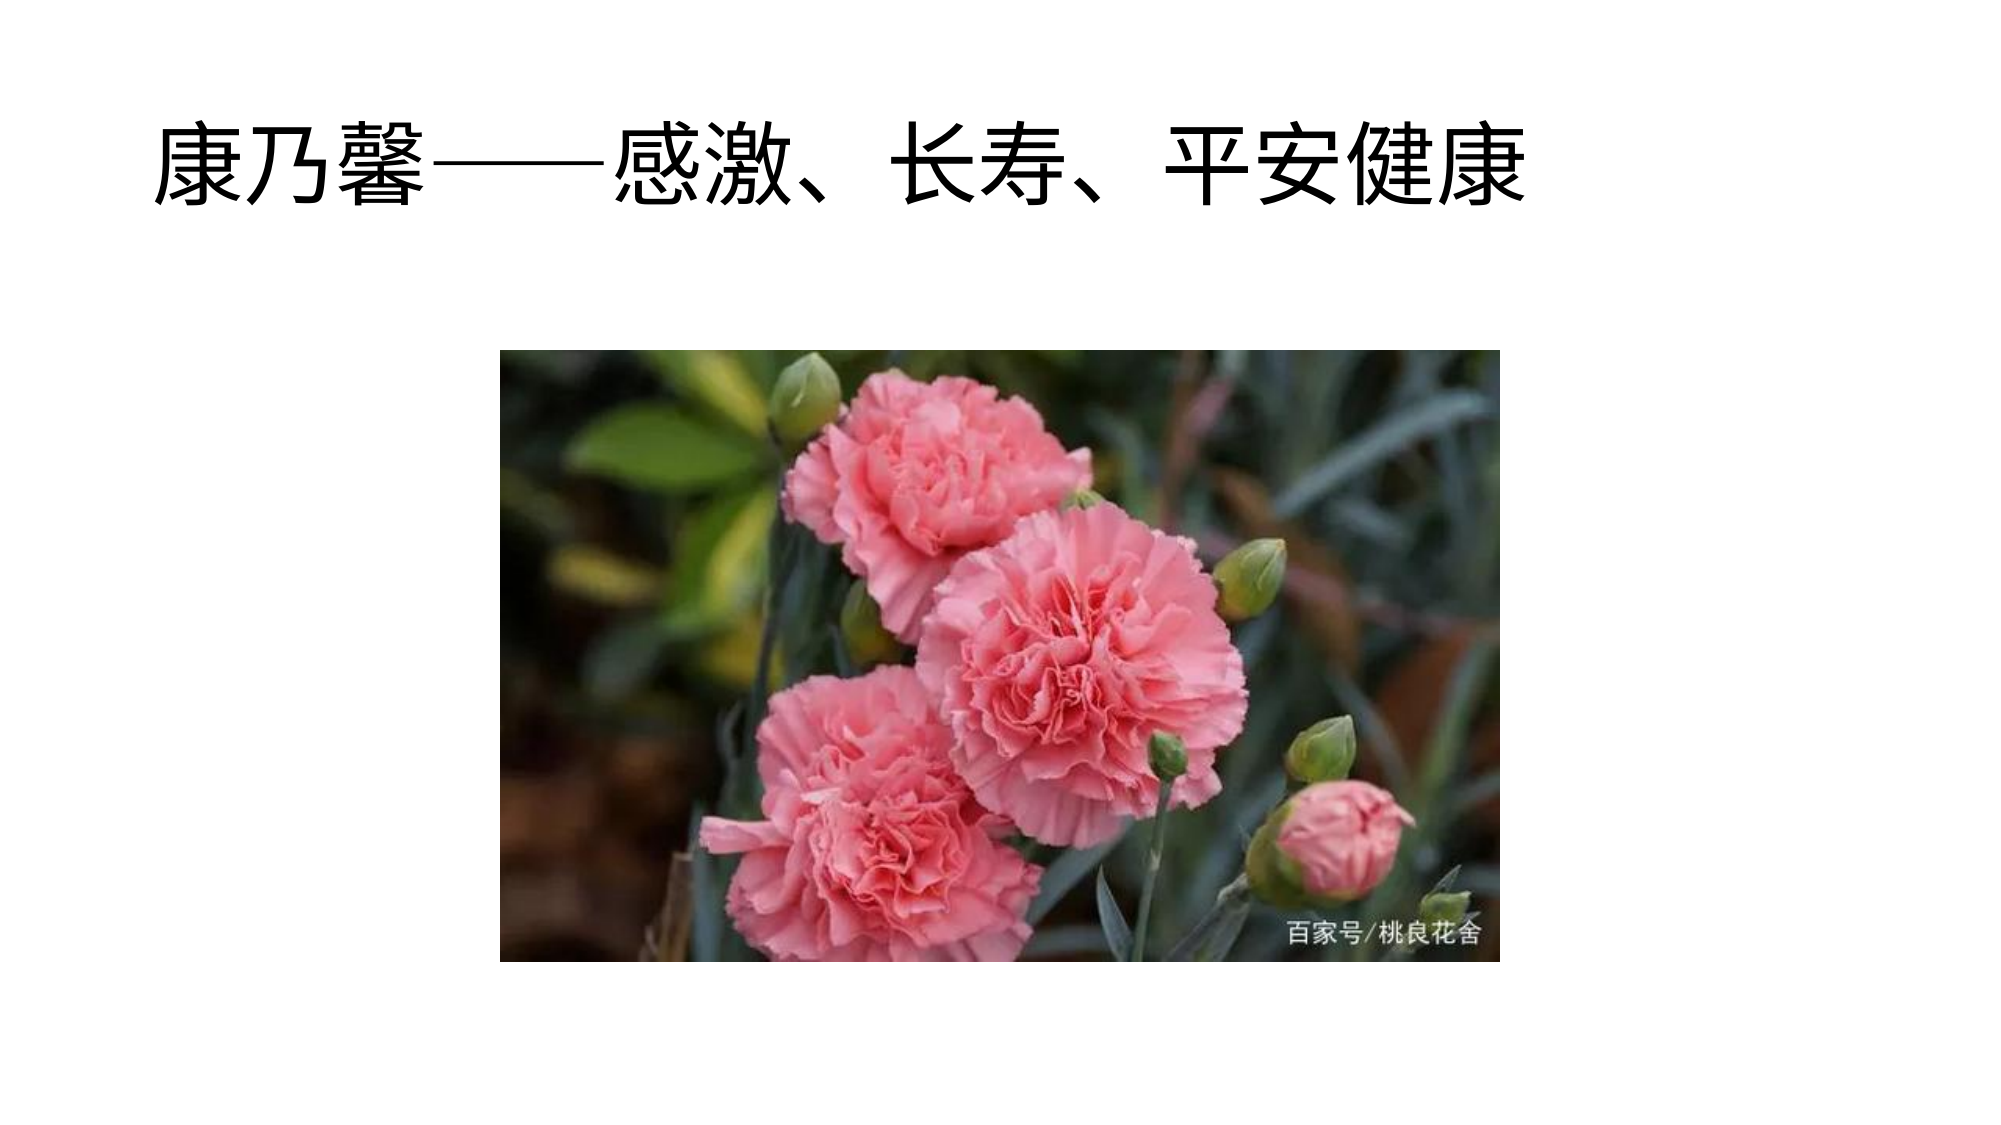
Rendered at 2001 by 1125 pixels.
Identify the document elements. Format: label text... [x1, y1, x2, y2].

title 康乃馨——感激、长寿、平安健康 [137, 59, 1863, 278]
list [500, 350, 1500, 962]
